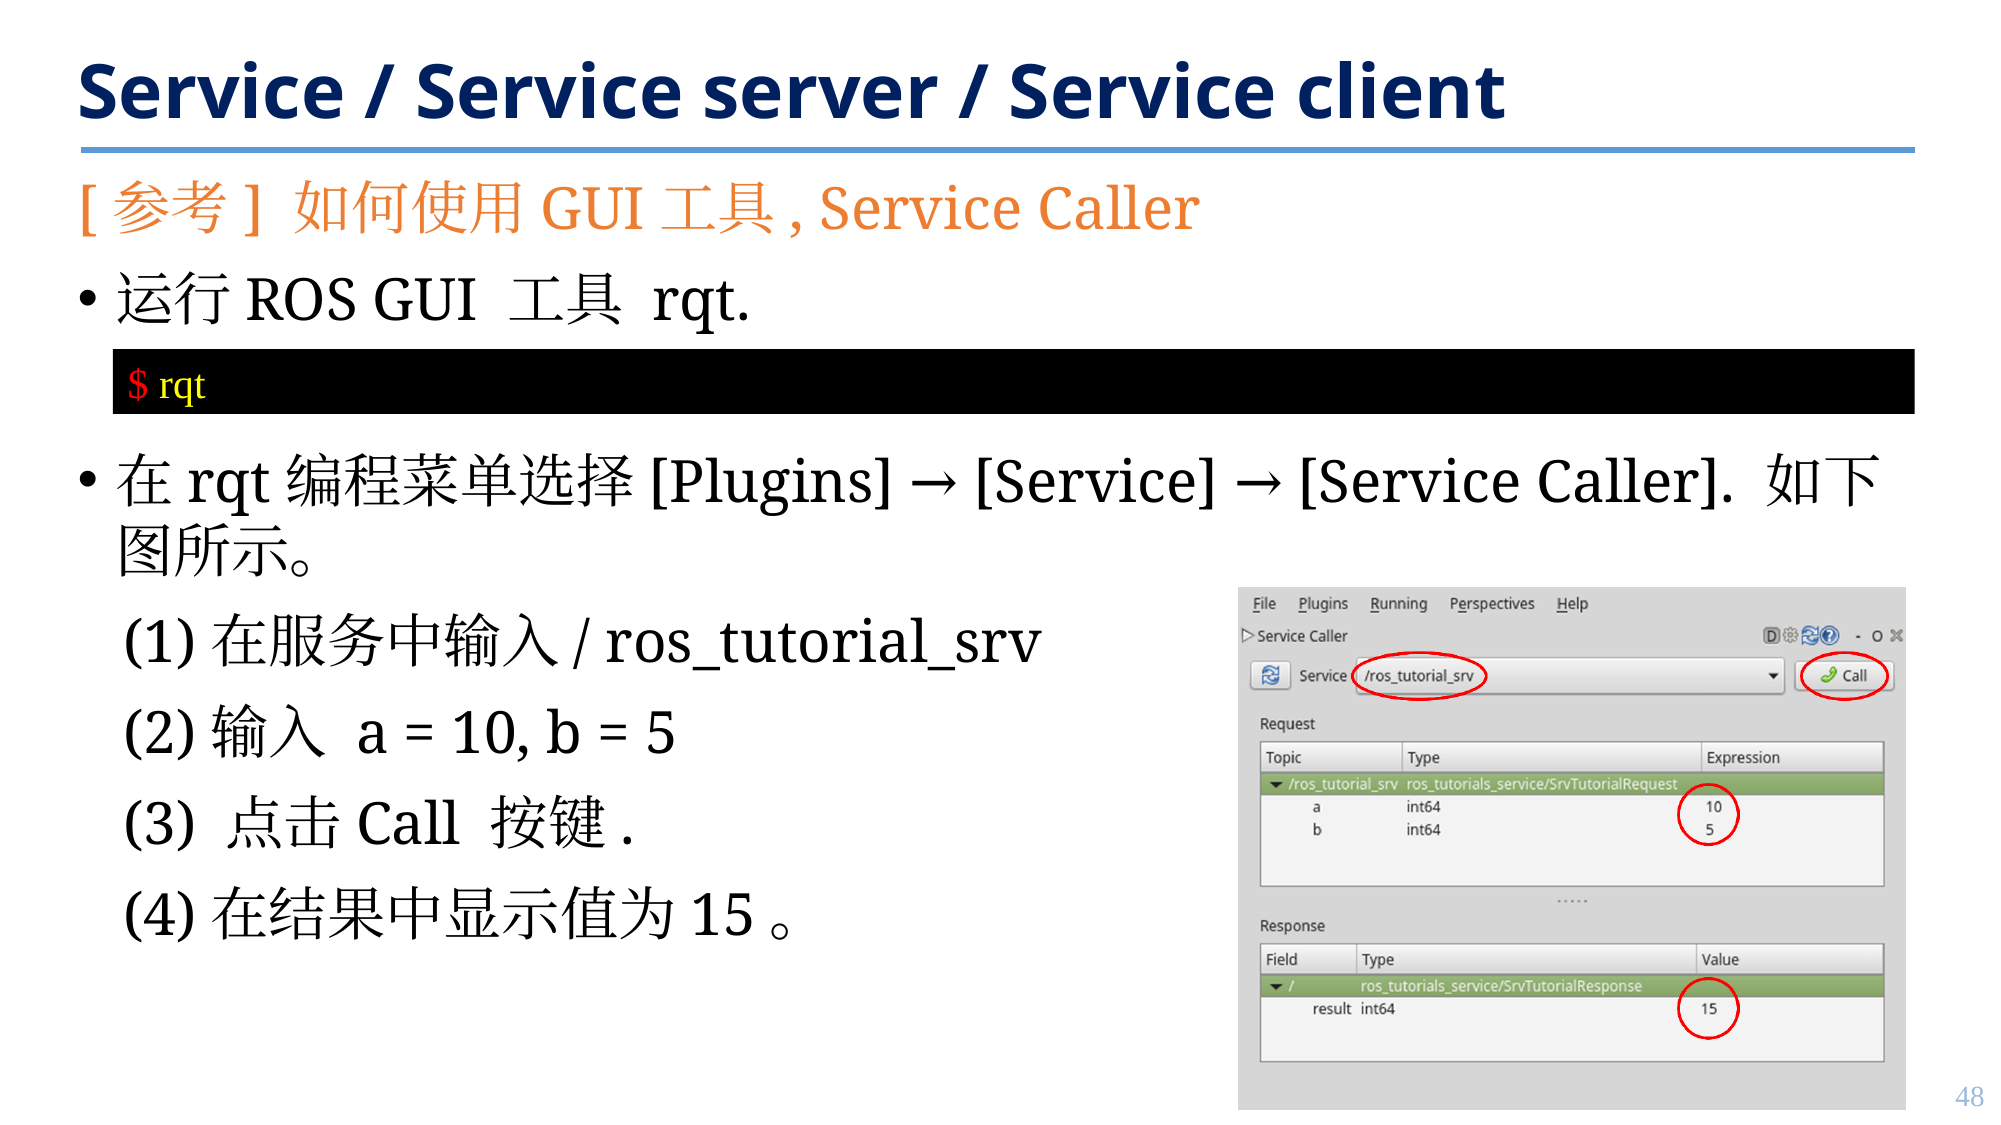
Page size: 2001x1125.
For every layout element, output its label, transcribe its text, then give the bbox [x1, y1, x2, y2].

slide_number 48 [1550, 1065, 2000, 1125]
title Service / Service server / Service client [62, 38, 1915, 150]
text_box $ rqt [112, 349, 1915, 414]
picture [1238, 587, 1906, 1110]
list [参考] 如何使用GUI工具, Service Caller 运行ROS GUI 工具 rqt. 在rqt编程菜单选择[Plugins] → [Service] → [Service Caller]. 如下图所示。 (1)在服务中输入/ ros_tutorial_srv (2)输入 a = 10, b = 5 (3) 点击Call 按键. (4)在结果中显示值为15。 [62, 163, 1915, 1066]
